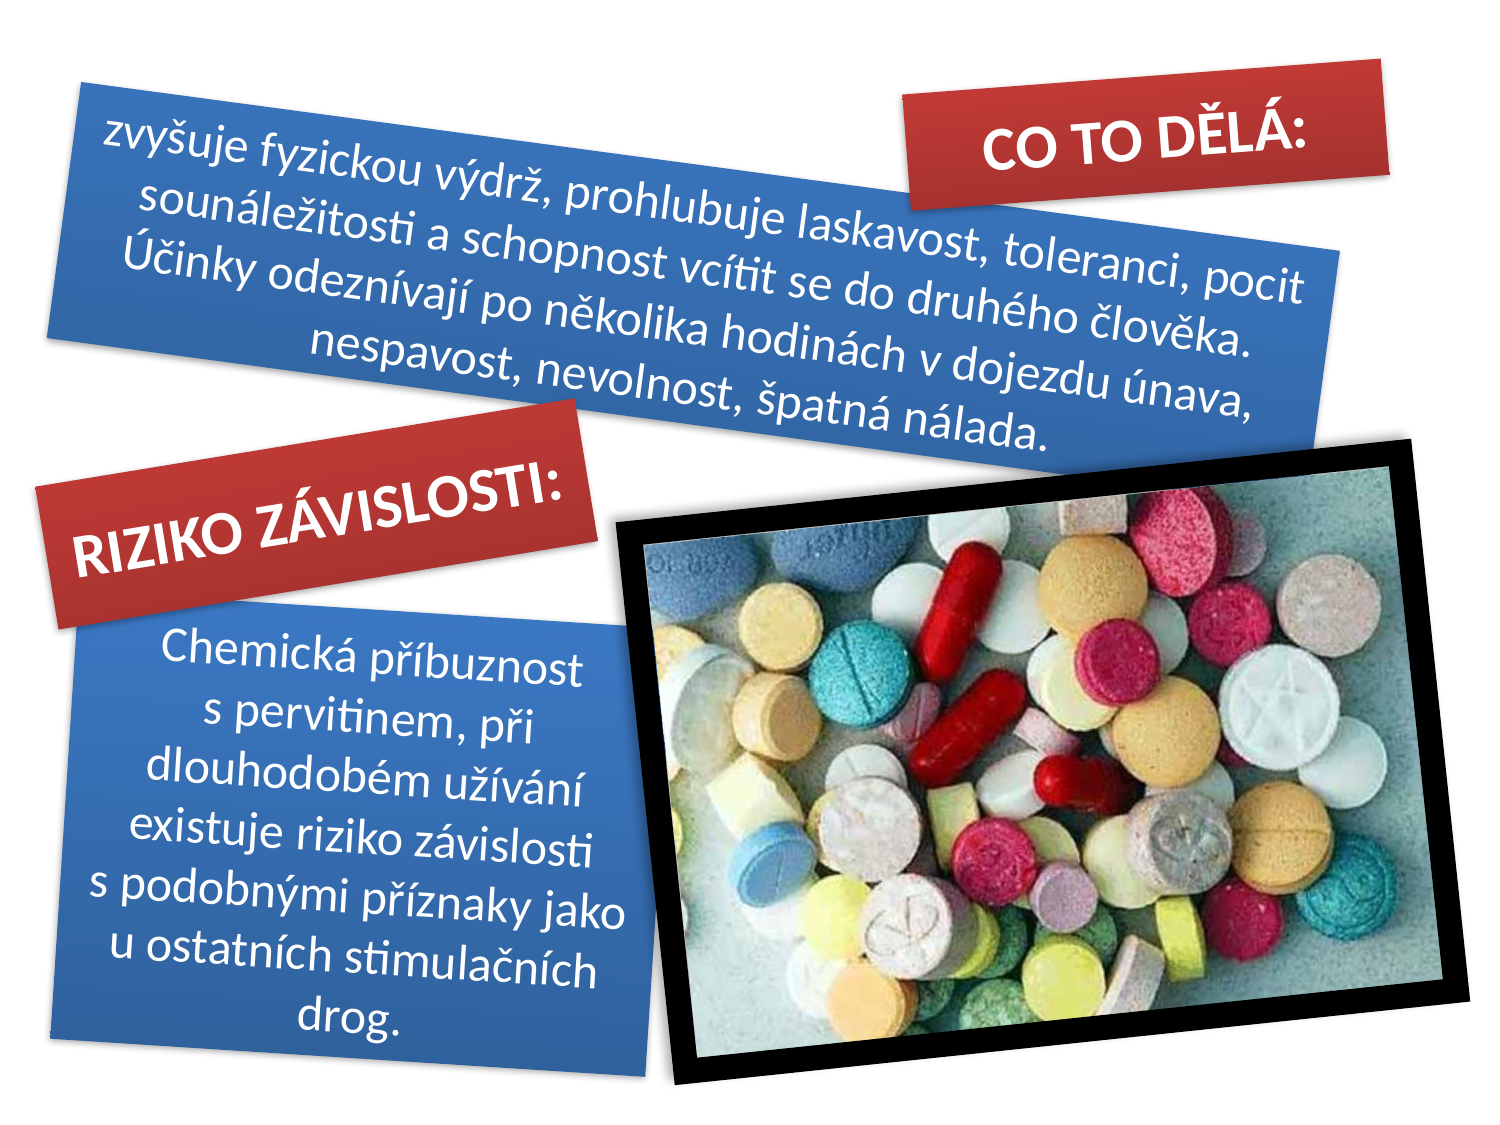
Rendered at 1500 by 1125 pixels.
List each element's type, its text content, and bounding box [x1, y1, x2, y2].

text_box zvyšuje fyzickou výdrž, prohlubuje laskavost, toleranci, pocit sounáležitosti a schopnost vcítit se do druhého člověka. Účinky odeznívají po několika hodinách v dojezdu únava, nespavost, nevolnost, špatná nálada. [46, 81, 1340, 469]
text_box Chemická příbuznost s pervitinem, při dlouhodobém užívání existuje riziko závislosti s podobnými příznaky jako u ostatních stimulačních drog. [50, 602, 652, 1077]
picture [645, 468, 1442, 1057]
text_box RIZIKO ZÁVISLOSTI: [35, 398, 598, 630]
text_box CO TO DĚLÁ: [902, 58, 1390, 211]
